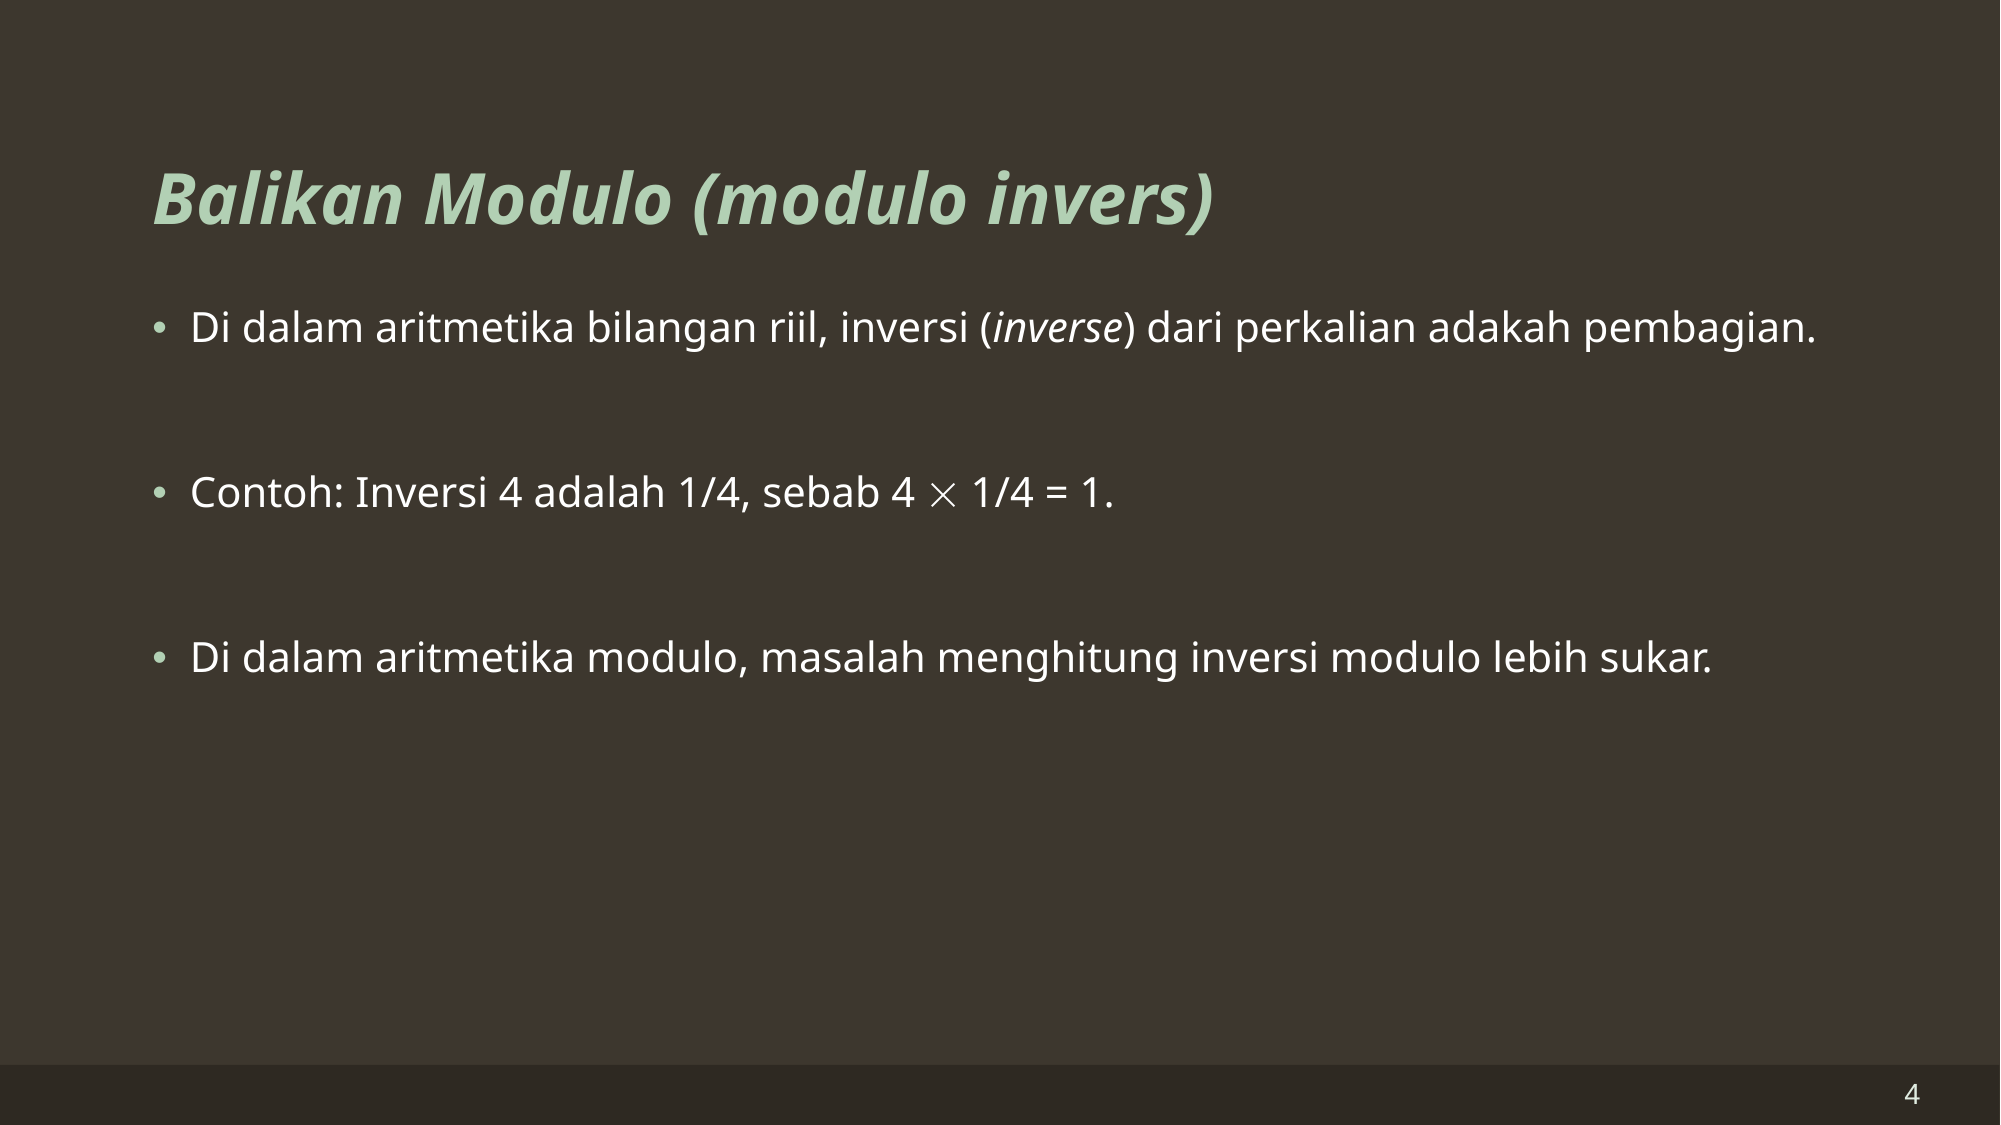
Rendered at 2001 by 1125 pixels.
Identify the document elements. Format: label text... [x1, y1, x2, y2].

list Di dalam aritmetika bilangan riil, inversi (inverse) dari perkalian adakah pembagian. Contoh: Inversi 4 adalah 1/4, sebab 4  1/4 = 1. Di dalam aritmetika modulo, masalah menghitung inversi modulo lebih sukar. [137, 299, 1863, 1014]
title Balikan Modulo (modulo invers) [137, 59, 1863, 248]
slide_number 4 [1862, 1074, 1936, 1113]
